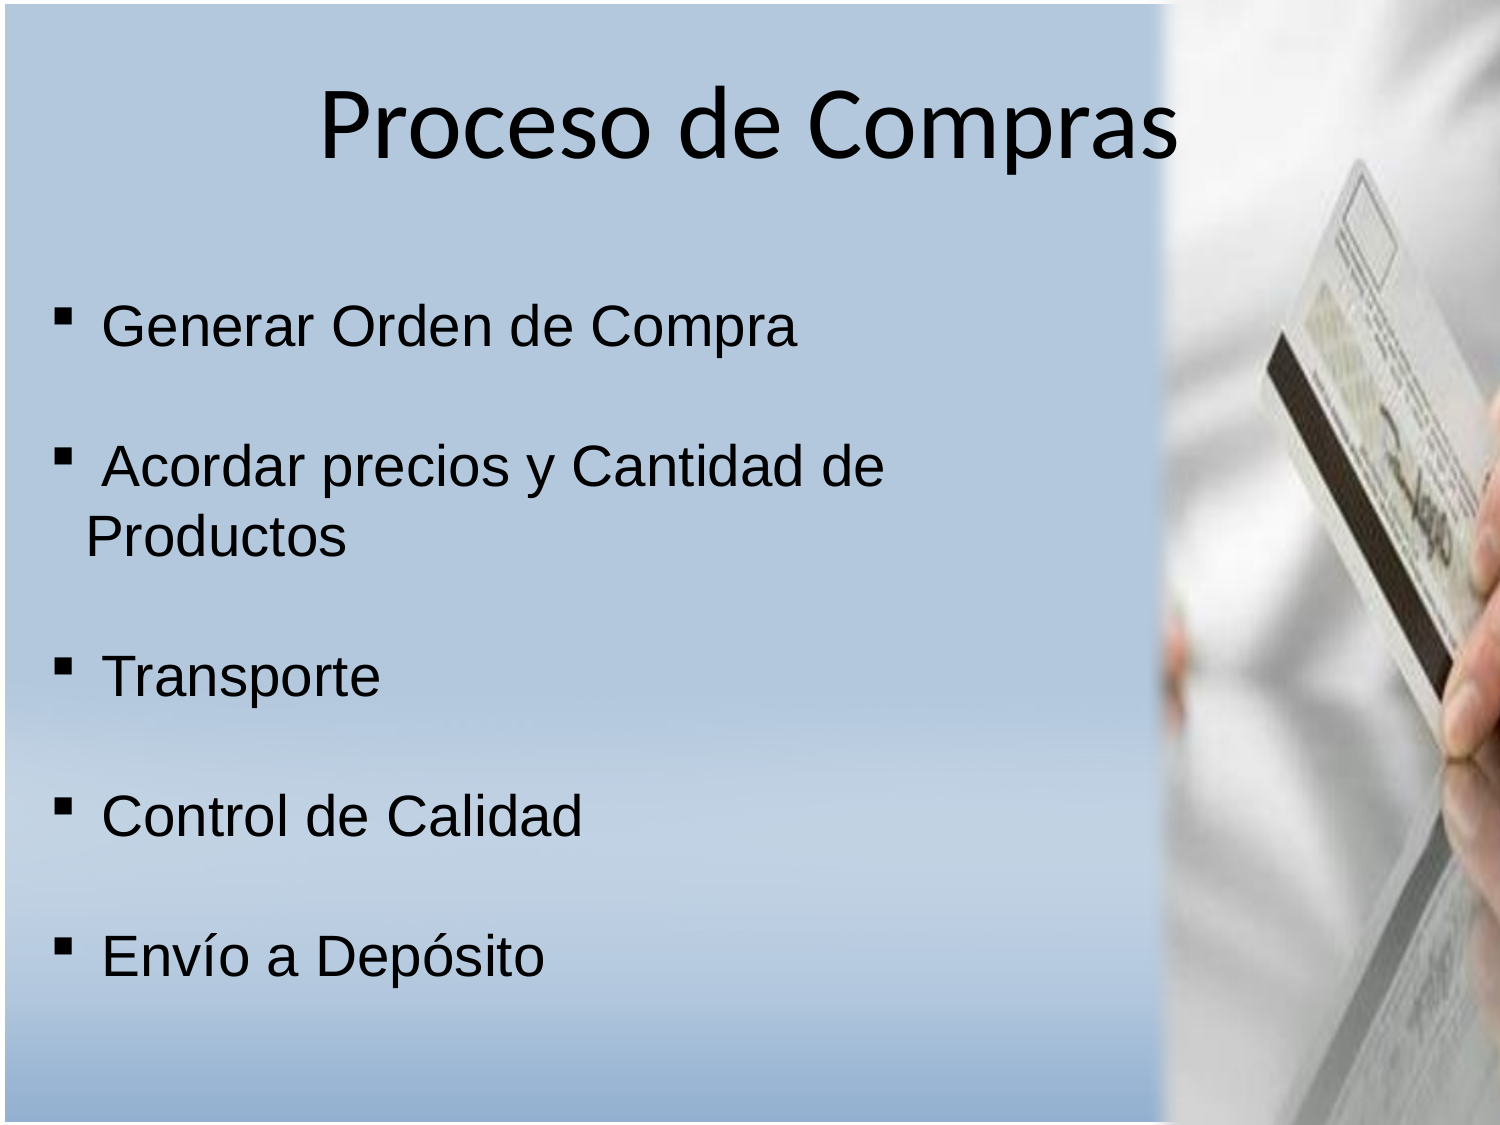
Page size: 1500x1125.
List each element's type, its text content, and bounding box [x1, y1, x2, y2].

text_box Generar Orden de Compra Acordar precios y Cantidad de Productos Transporte Control de Calidad Envío a Depósito [35, 281, 1143, 1066]
title Proceso de Compras [74, 23, 1143, 212]
picture [0, 0, 1500, 1125]
